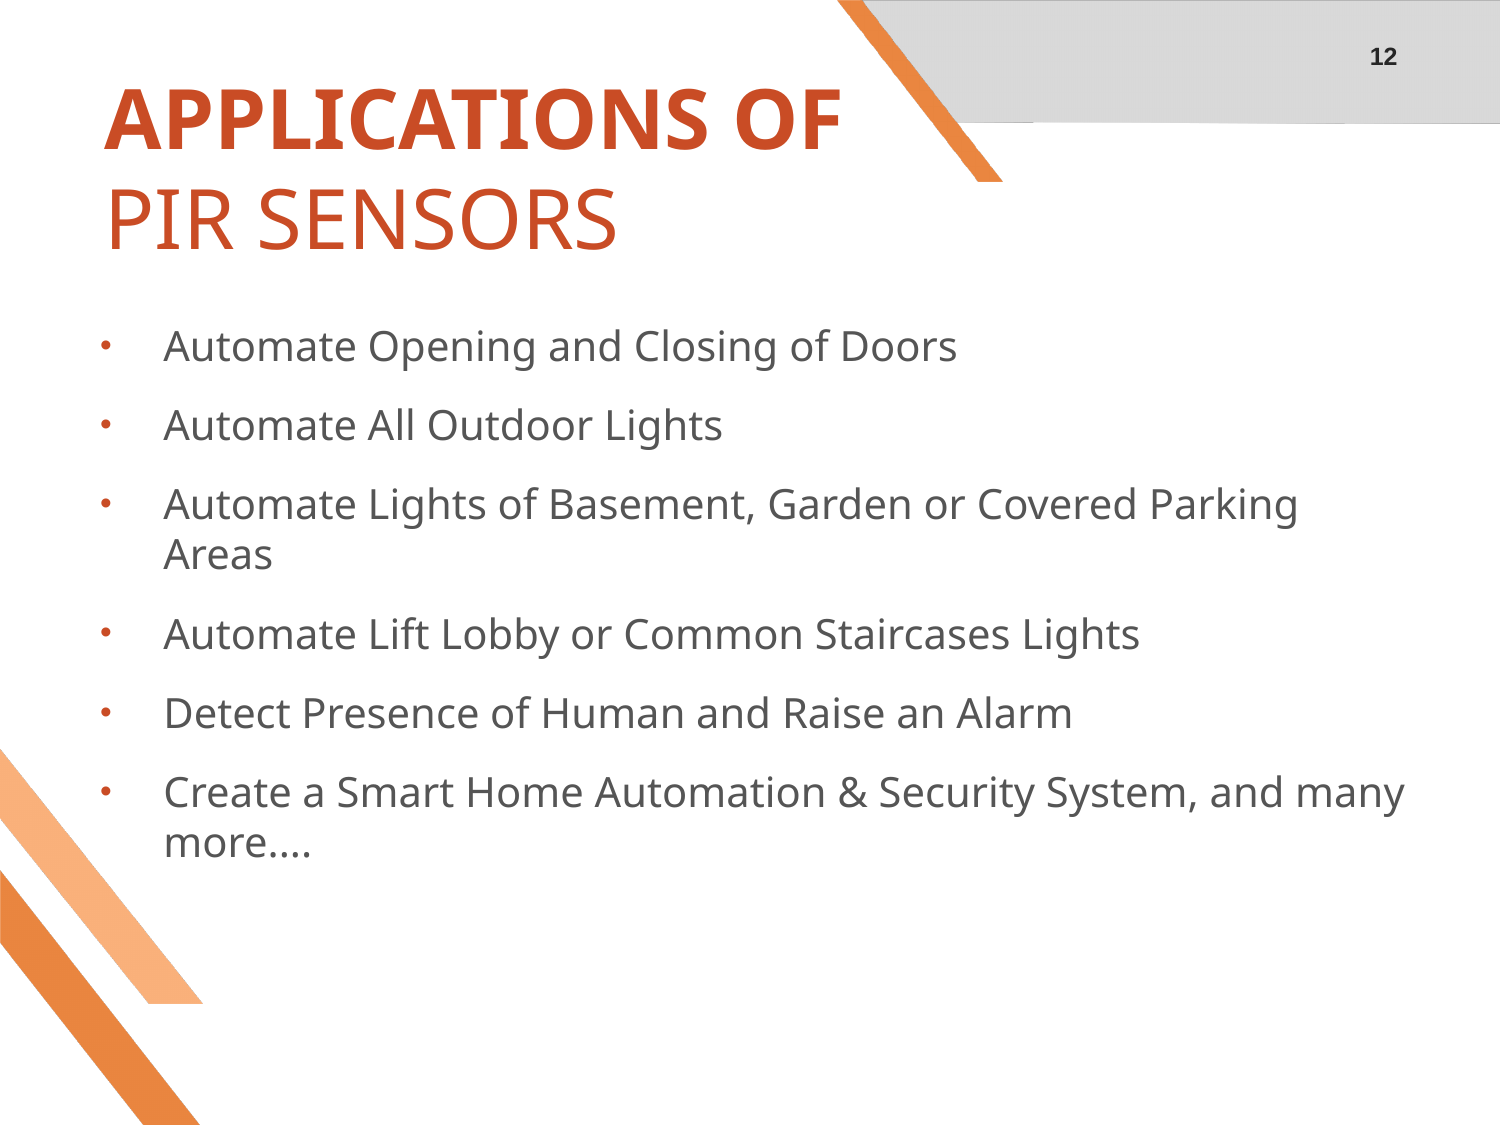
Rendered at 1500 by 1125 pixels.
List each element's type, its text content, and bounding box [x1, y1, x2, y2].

picture [837, 0, 1500, 182]
title APPLICATIONS OF PIR SENSORS [74, 100, 875, 232]
slide_number 12 [1342, 28, 1425, 78]
list Automate Opening and Closing of Doors Automate All Outdoor Lights Automate Lights of Basement, Garden or Covered Parking Areas Automate Lift Lobby or Common Staircases Lights Detect Presence of Human and Raise an Alarm Create a Smart Home Automation & Security System, and many more.... [75, 312, 1425, 963]
picture [0, 745, 203, 1125]
